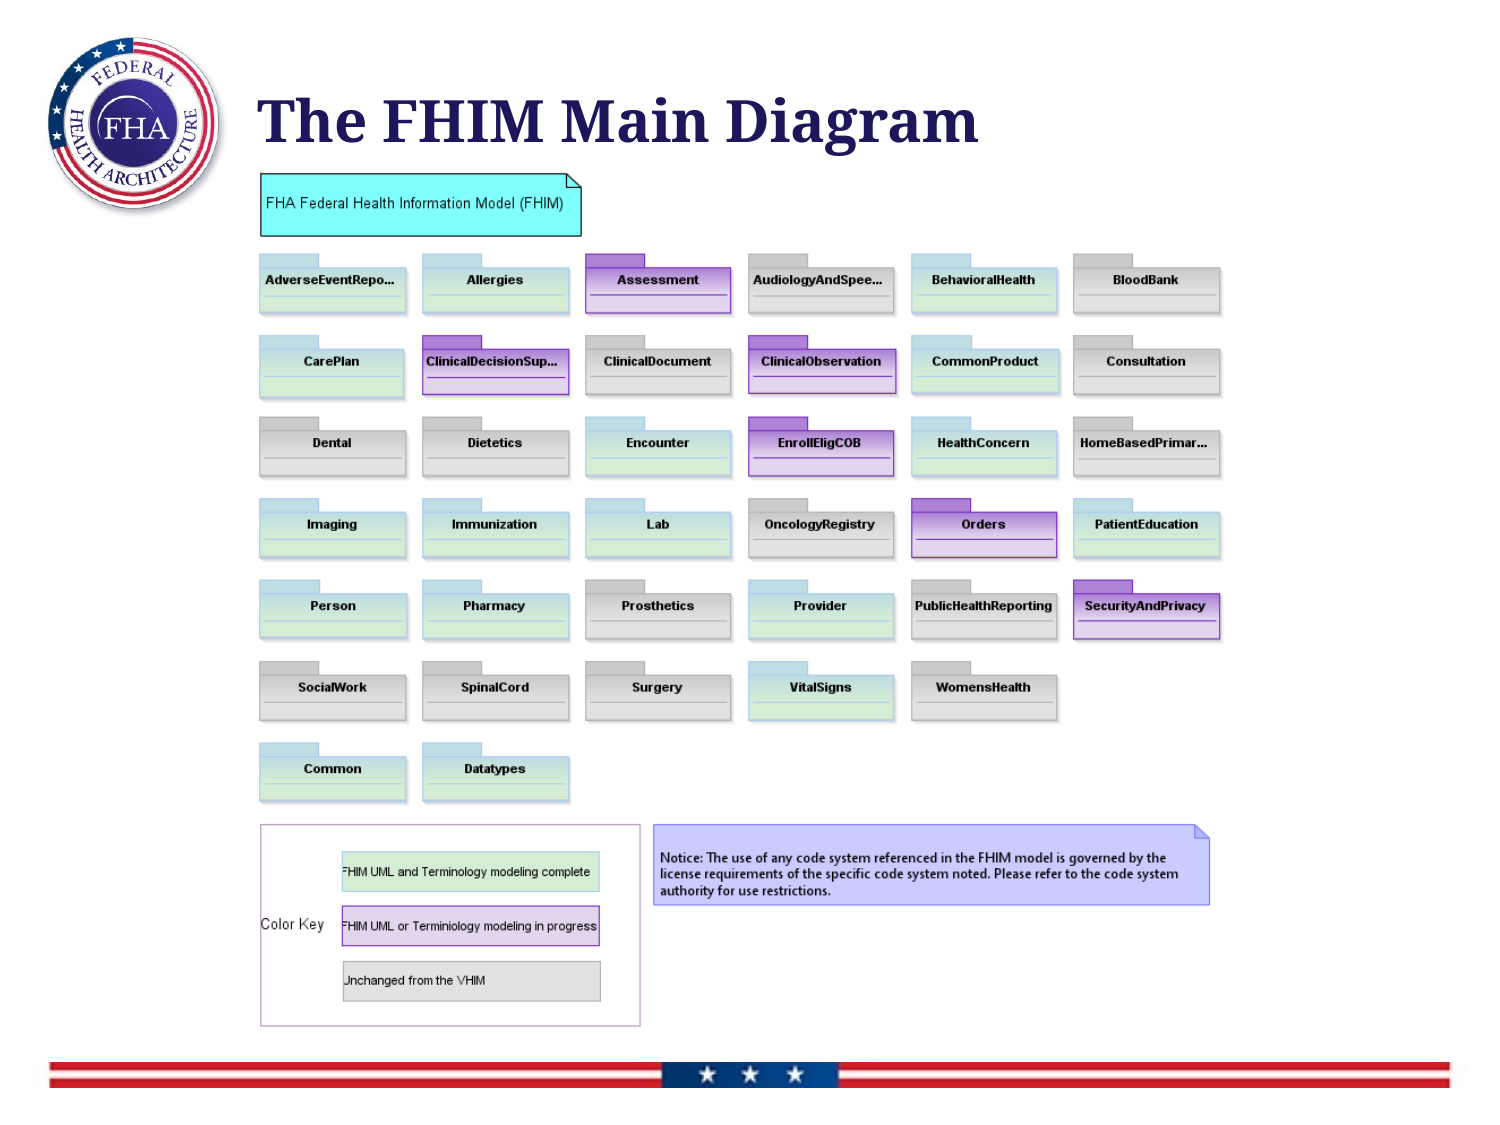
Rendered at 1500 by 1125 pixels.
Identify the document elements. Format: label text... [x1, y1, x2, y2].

picture [0, 1062, 1500, 1088]
title The FHIM Main Diagram [249, 0, 1500, 238]
picture [43, 34, 231, 222]
picture [249, 162, 1235, 1038]
